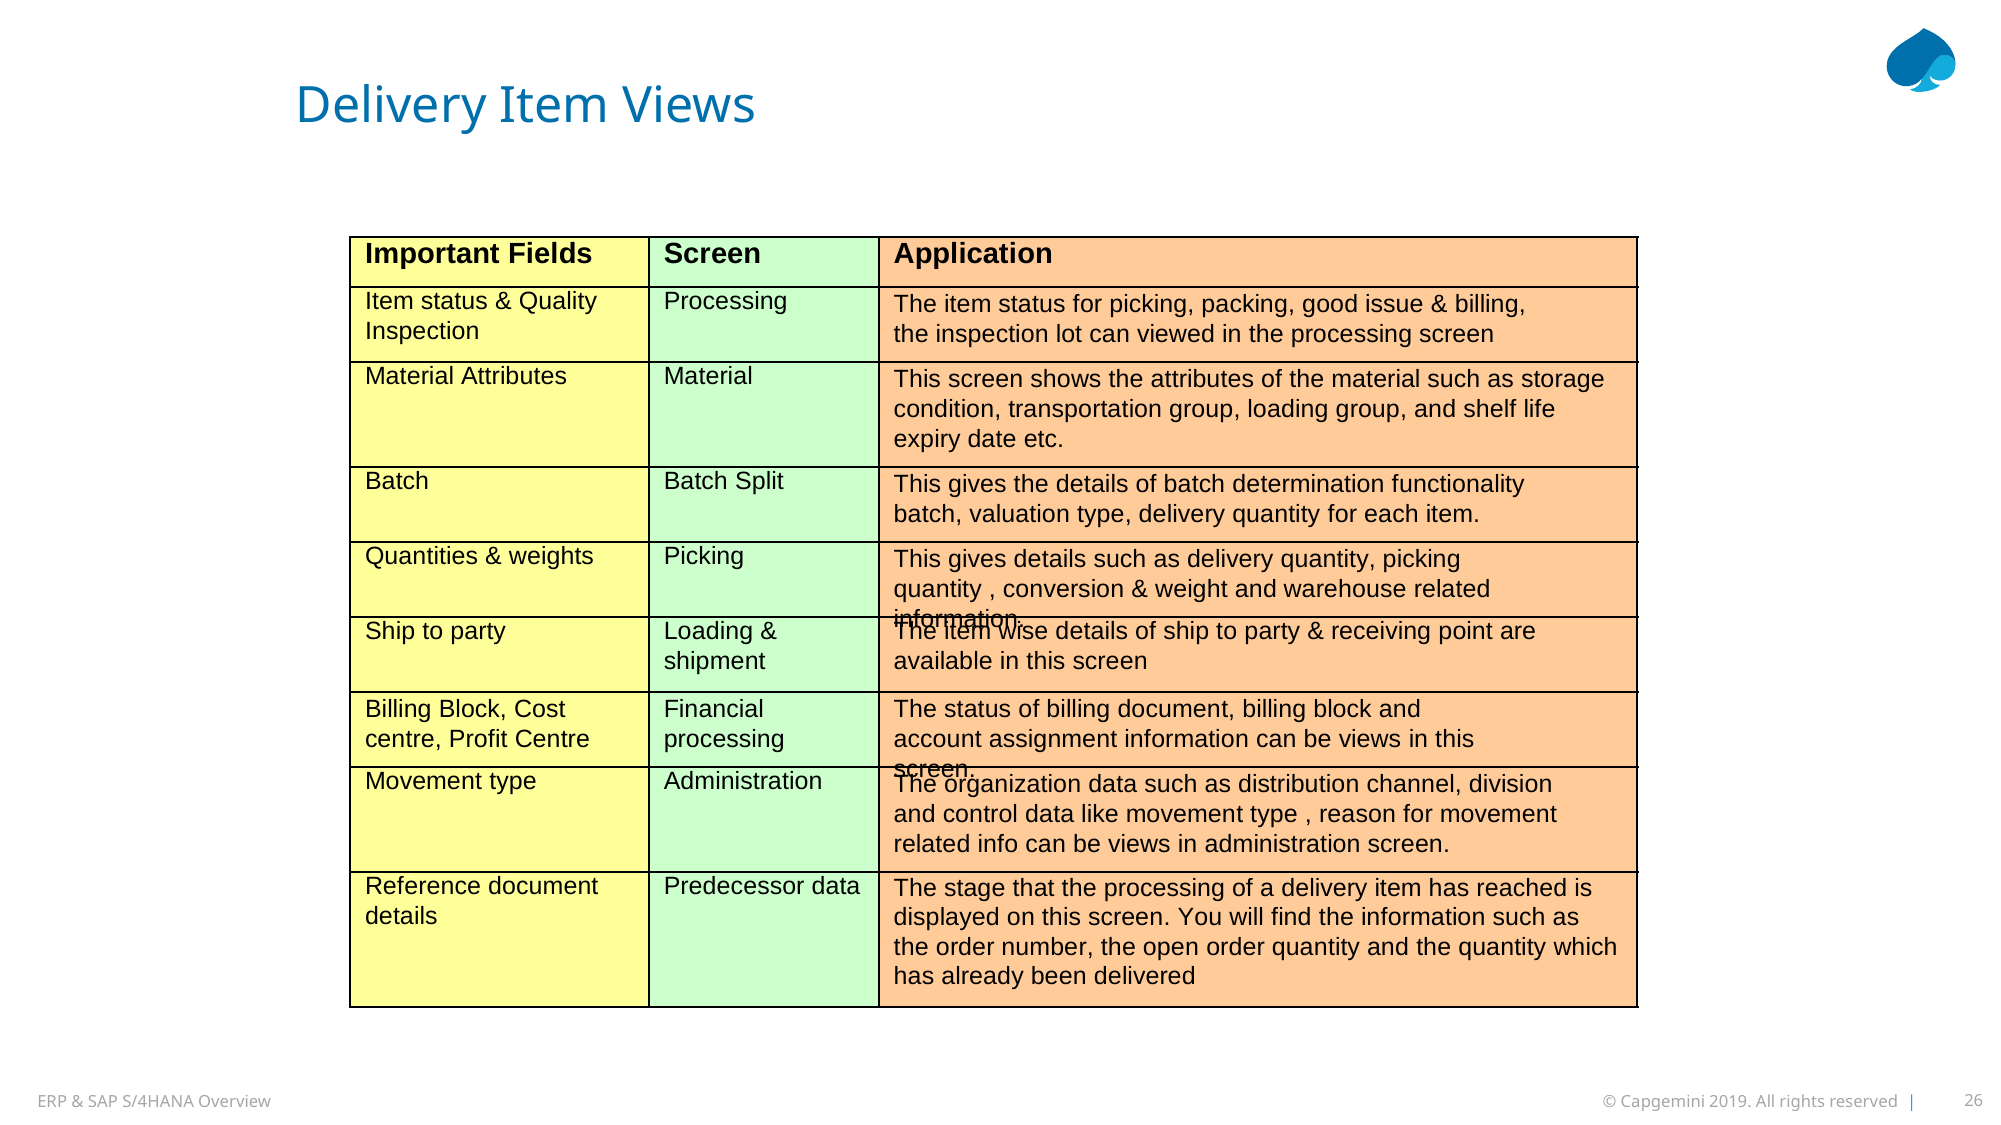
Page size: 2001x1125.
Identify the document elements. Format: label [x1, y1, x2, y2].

text_box [348, 236, 1639, 1009]
title [295, 50, 1692, 191]
